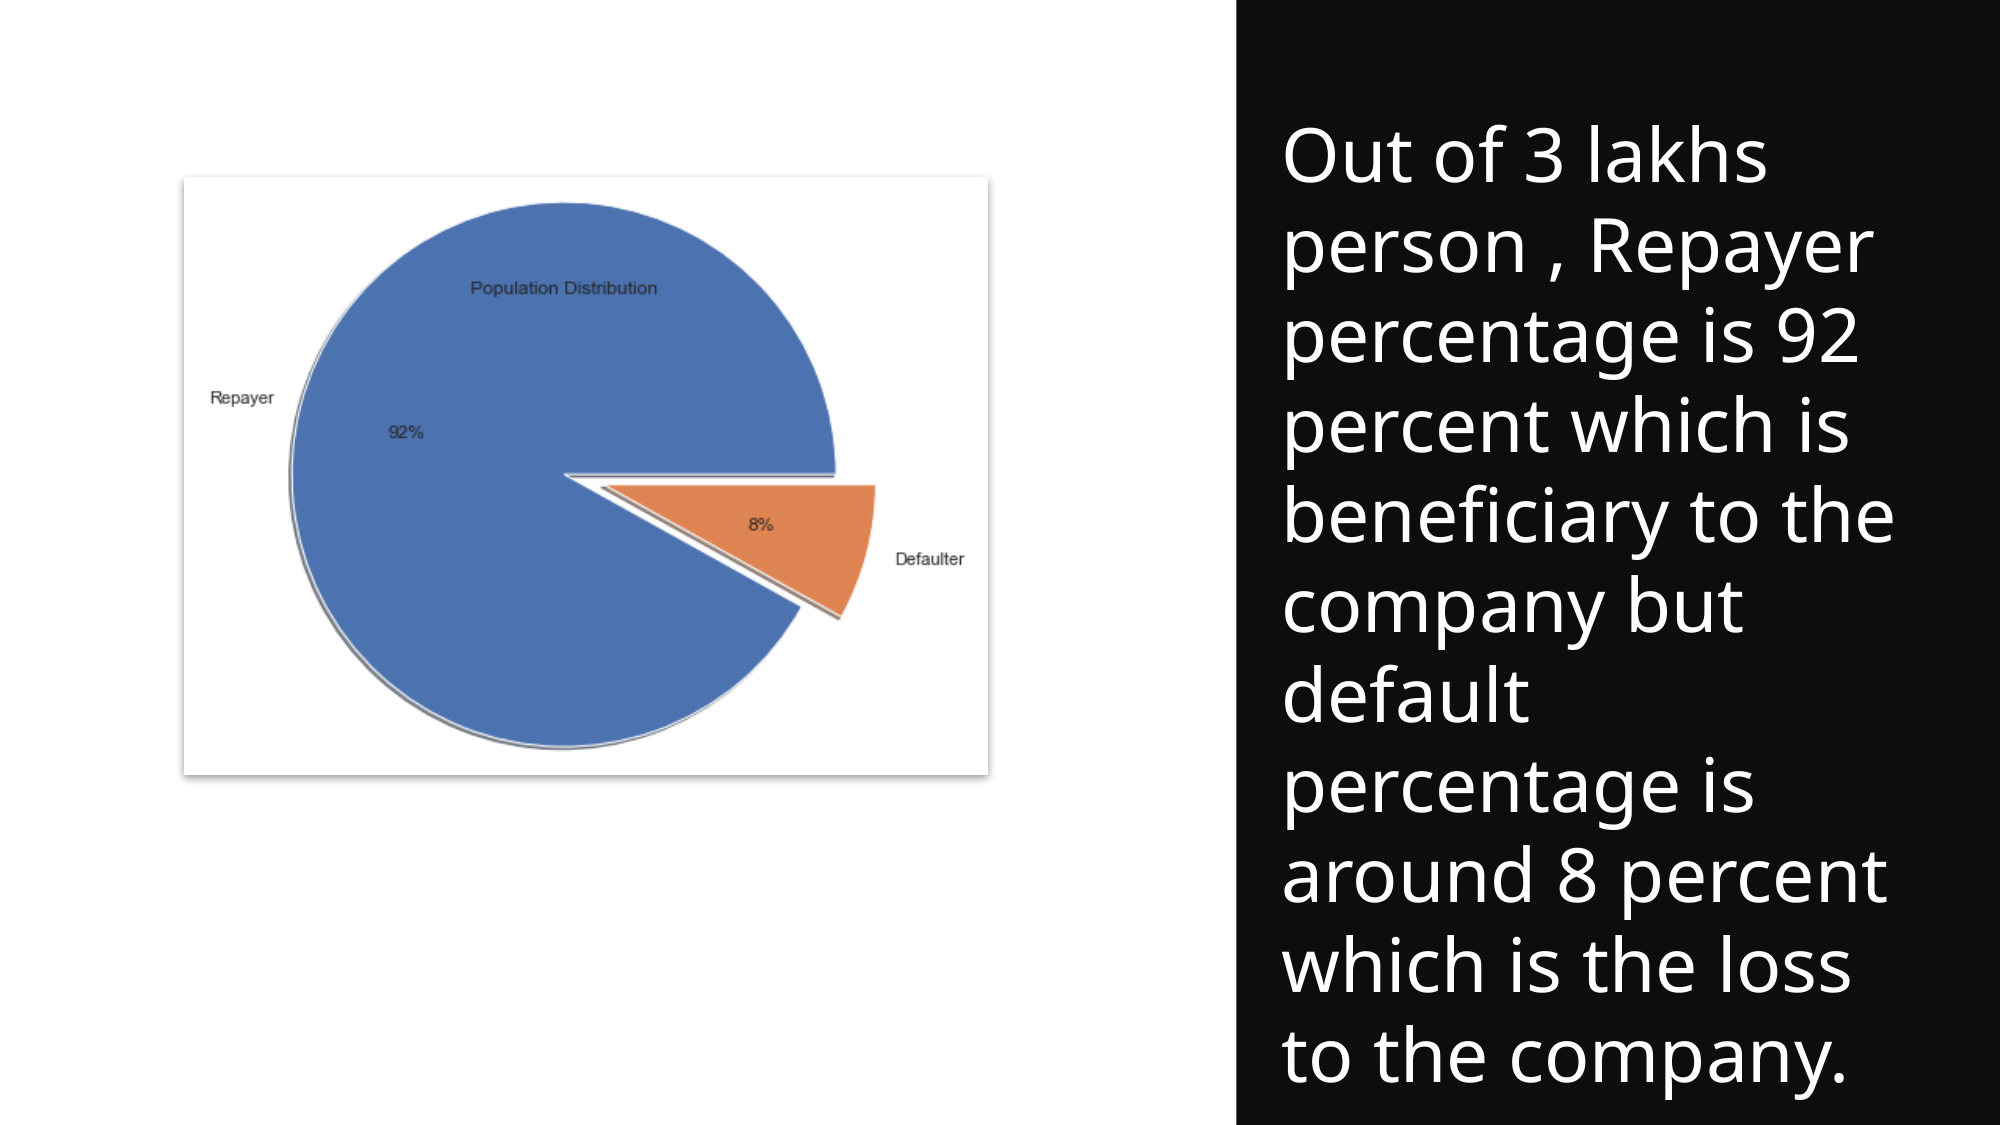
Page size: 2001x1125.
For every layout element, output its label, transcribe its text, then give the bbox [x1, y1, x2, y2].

text_box [1235, 0, 2000, 1125]
picture [198, 191, 974, 761]
text_box Out of 3 lakhs person , Repayer percentage is 92 percent which is beneficiary to the company but default percentage is around 8 percent which is the loss to the company. [1266, 100, 1942, 1106]
text_box [0, 0, 1235, 1125]
